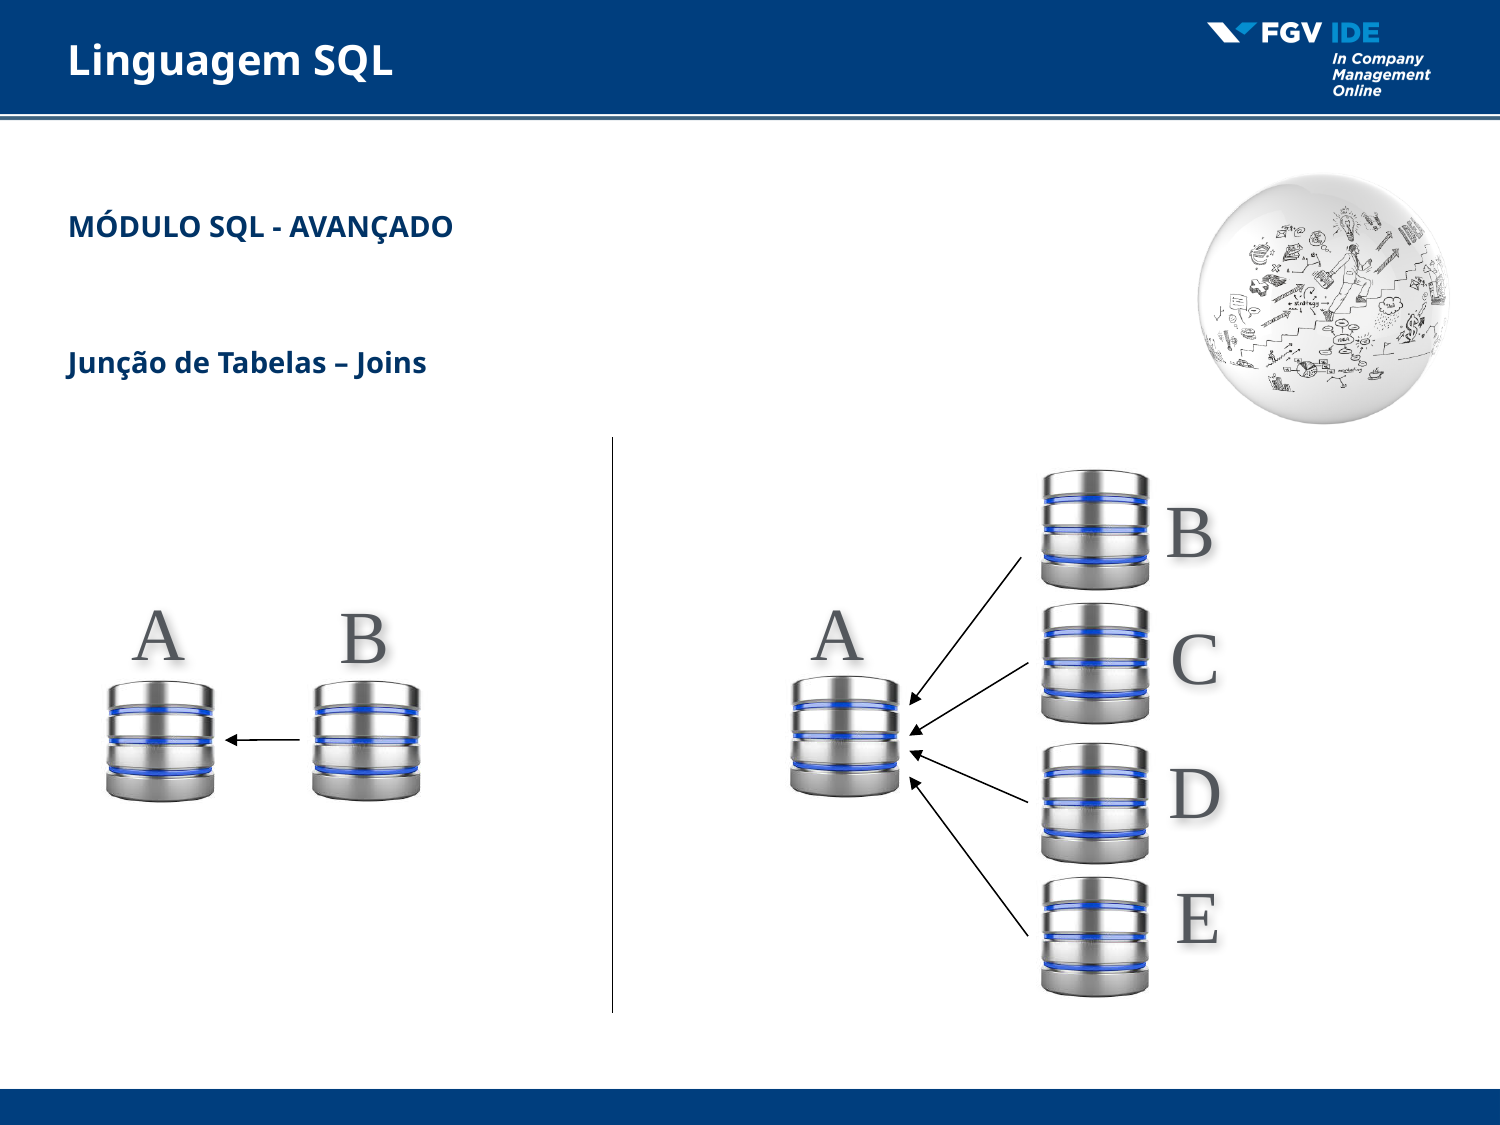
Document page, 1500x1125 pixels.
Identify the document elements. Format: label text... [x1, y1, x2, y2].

text_box D [1153, 736, 1239, 842]
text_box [908, 750, 1029, 776]
list MÓDULO SQL - AVANÇADO Junção de Tabelas – Joins [53, 150, 1447, 1061]
text_box A [116, 578, 202, 675]
title Linguagem SQL [53, 26, 880, 95]
text_box C [1161, 602, 1236, 708]
text_box A [795, 578, 880, 671]
picture [0, 0, 1500, 1125]
text_box E [1162, 860, 1236, 966]
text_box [908, 776, 1029, 937]
text_box B [324, 581, 406, 675]
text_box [909, 556, 1022, 661]
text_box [908, 662, 1029, 736]
text_box B [1163, 475, 1231, 580]
